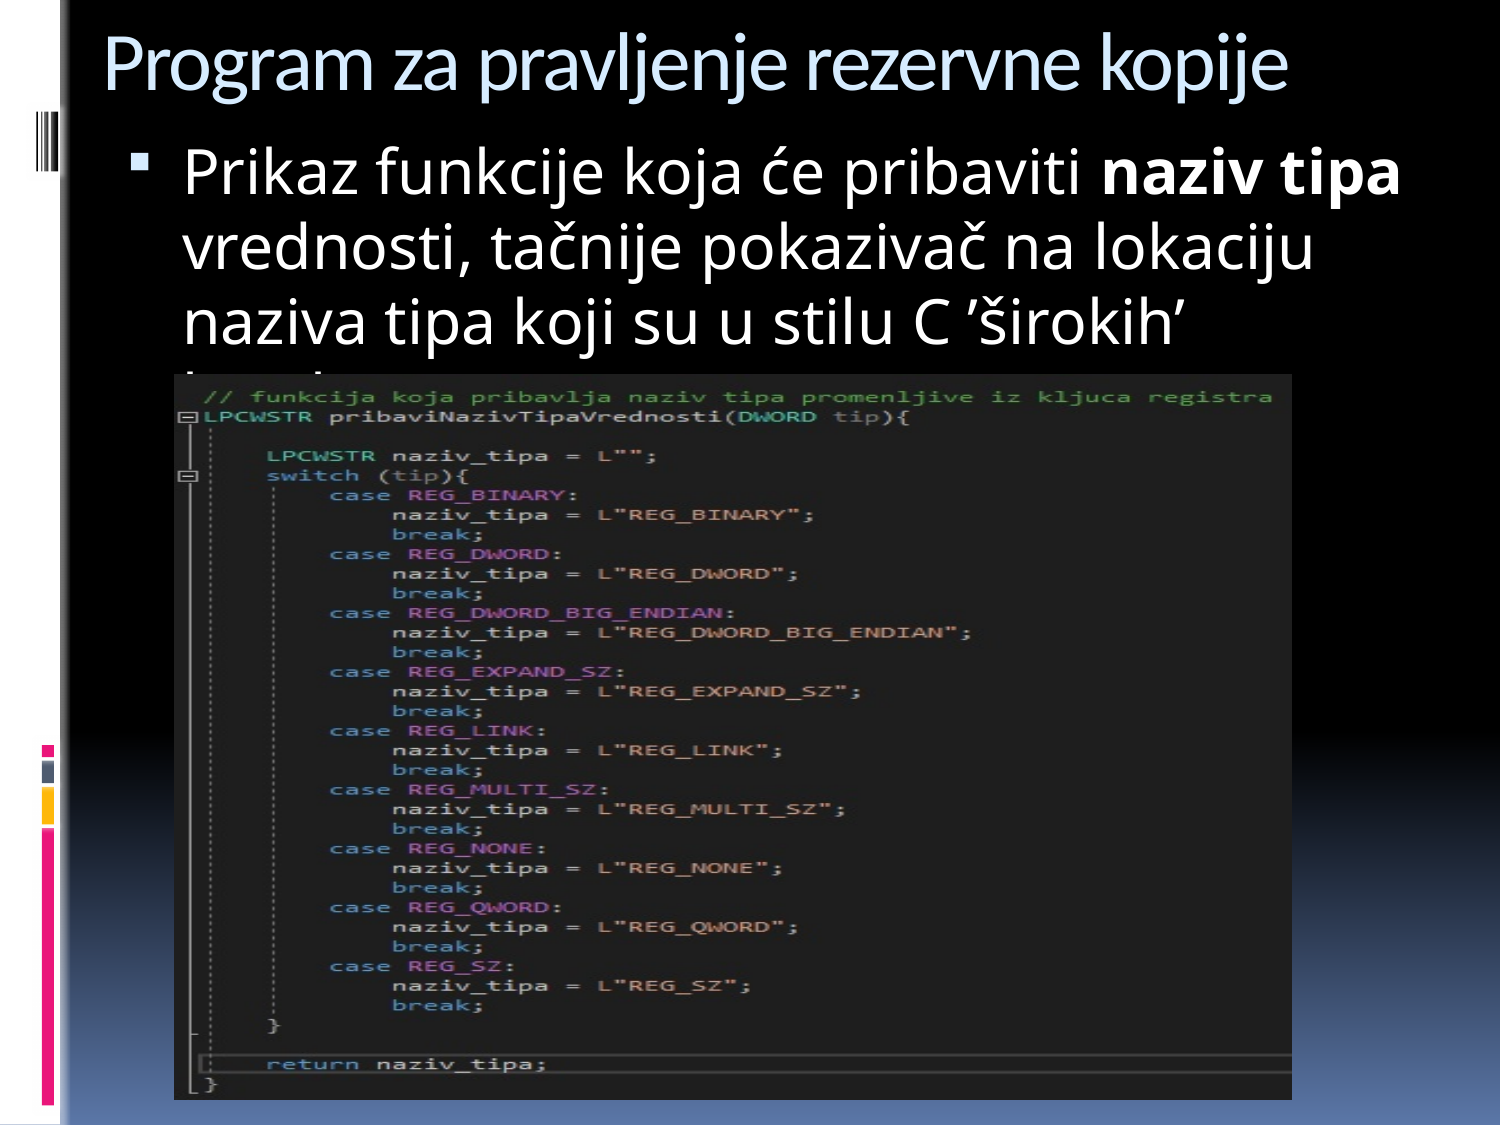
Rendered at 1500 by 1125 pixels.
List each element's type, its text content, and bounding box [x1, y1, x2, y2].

title Program za pravljenje rezervne kopije [87, 0, 1363, 150]
picture [174, 374, 1293, 1101]
list Prikaz funkcije koja će pribaviti naziv tipa vrednosti, tačnije pokazivač na lokaciju naziva tipa koji su u stilu C ’širokih’ karaktera. [99, 125, 1463, 1100]
